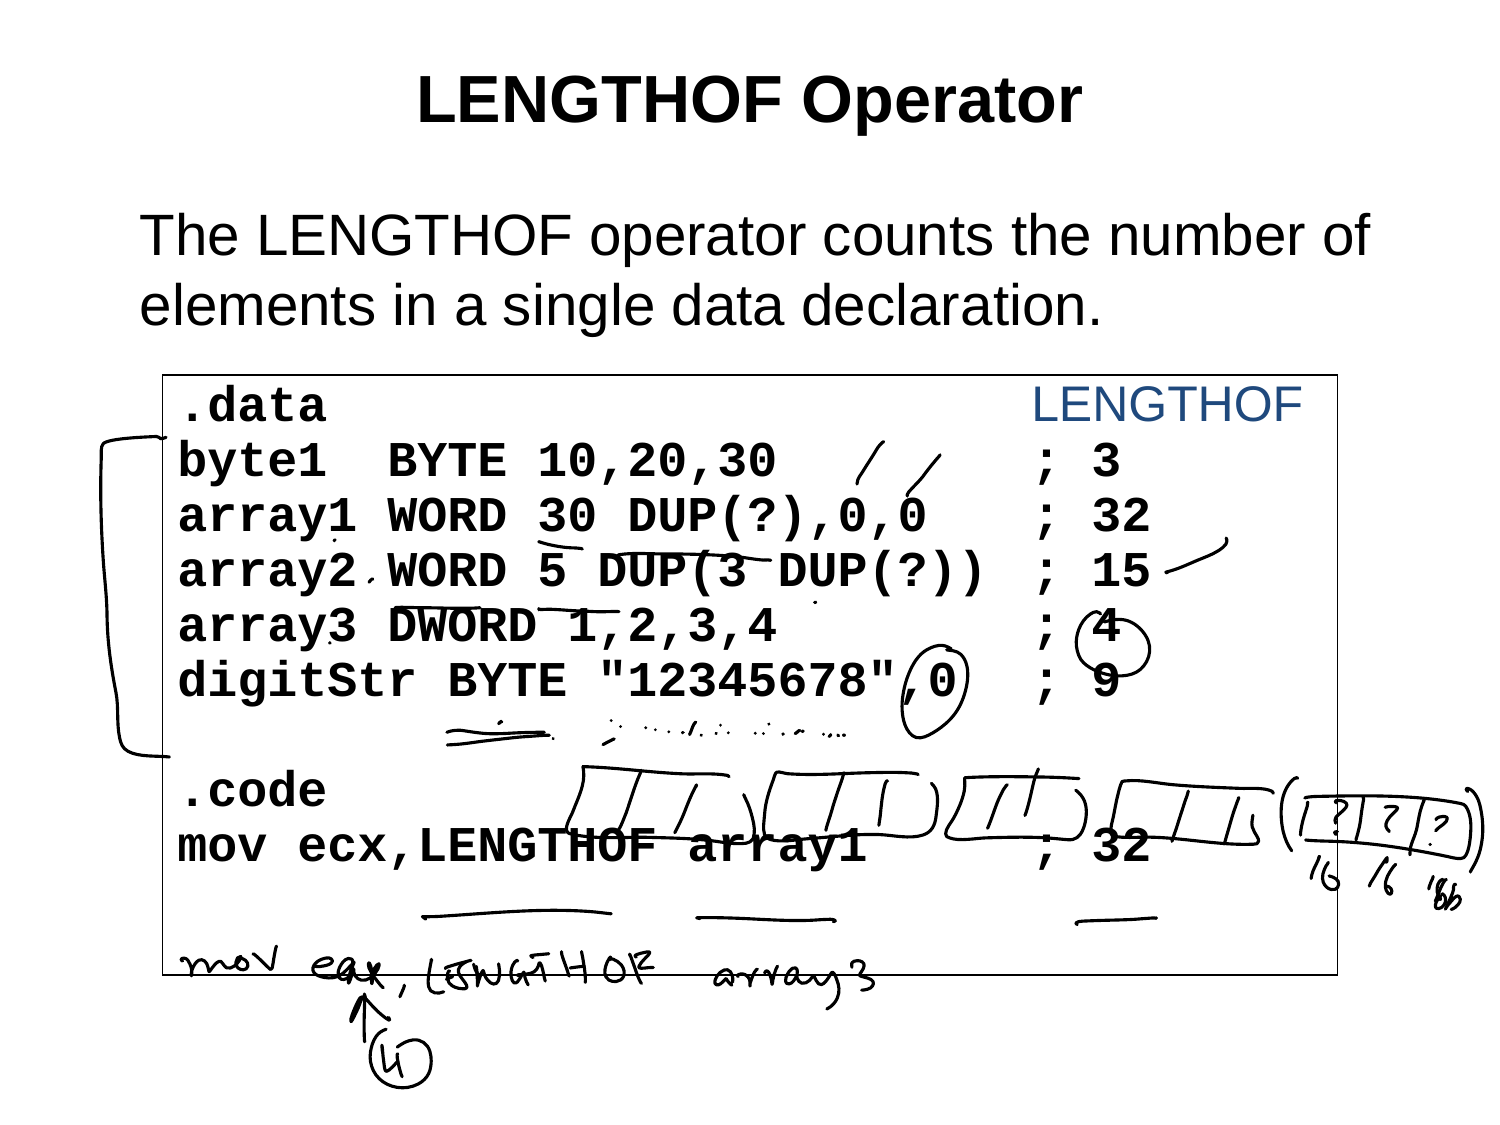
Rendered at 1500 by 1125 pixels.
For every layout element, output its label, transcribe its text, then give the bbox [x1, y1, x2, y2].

text_box The LENGTHOF operator counts the number of elements in a single data declaration. [124, 174, 1413, 360]
title LENGTHOF Operator [75, 24, 1425, 168]
text_box .data LENGTHOF byte1 BYTE 10,20,30 ; 3 array1 WORD 30 DUP(?),0,0 ; 32 array2 WORD 5 DUP(3 DUP(?)) ; 15 array3 DWORD 1,2,3,4 ; 4 digitStr BYTE "12345678",0 ; 9 .code mov ecx,LENGTHOF array1 ; 32 [162, 374, 1338, 975]
